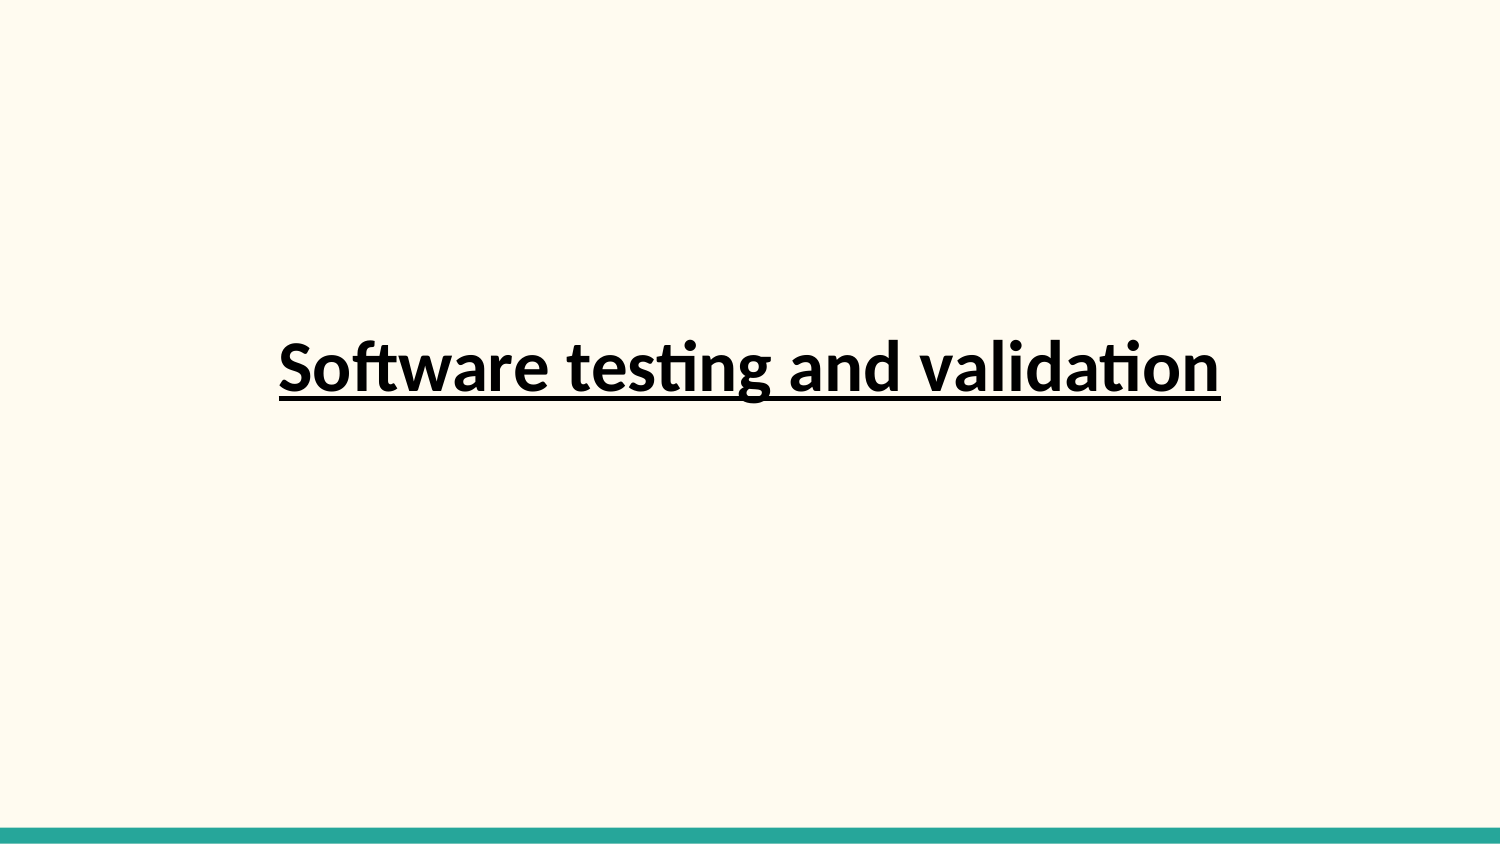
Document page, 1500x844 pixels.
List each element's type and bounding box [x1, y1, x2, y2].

list [51, 192, 1449, 750]
